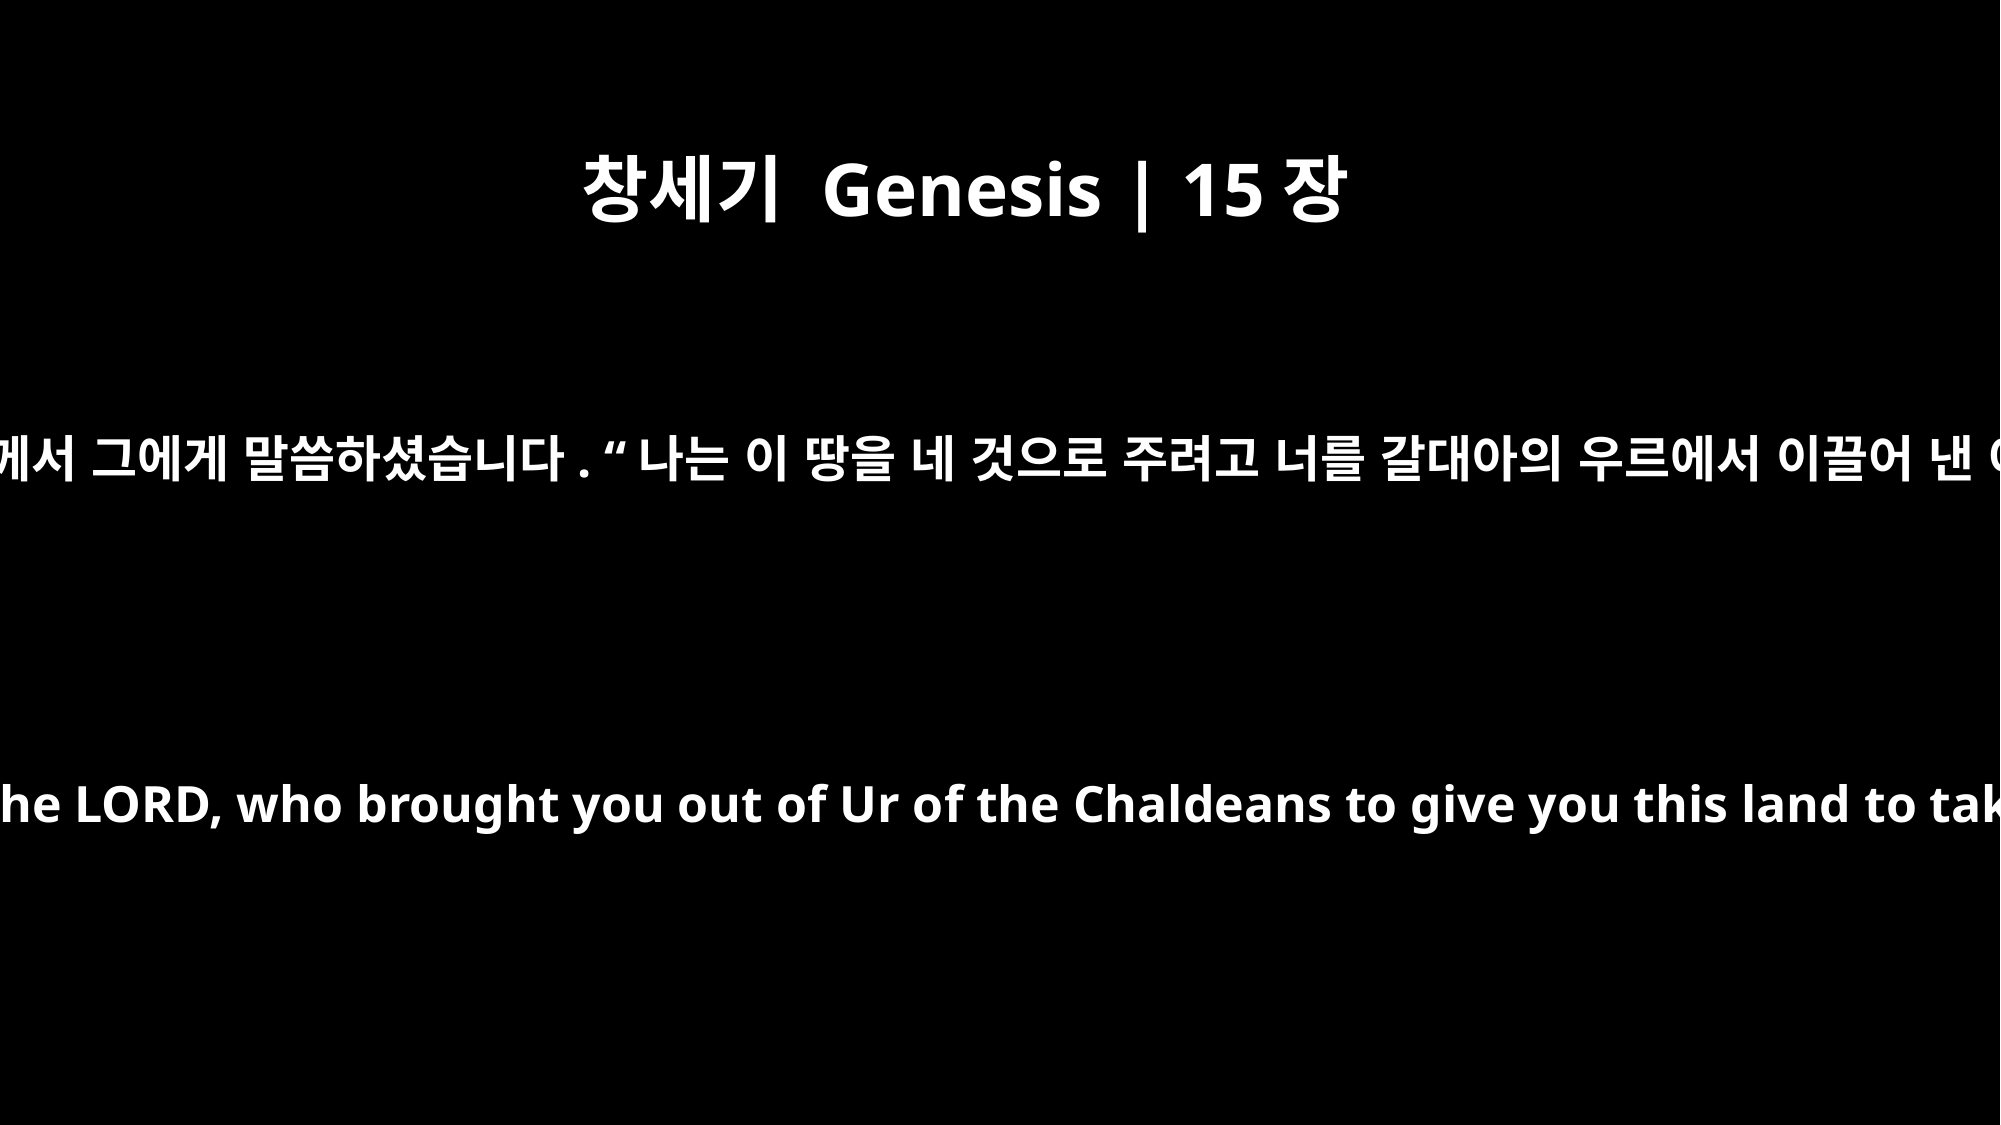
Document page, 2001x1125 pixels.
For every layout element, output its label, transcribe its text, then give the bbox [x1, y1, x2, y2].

text_box He also said to him, "I am the LORD, who brought you out of Ur of the Chaldeans to give you this land to take possession of it." [0, 764, 2000, 840]
text_box 창세기 Genesis | 15장 [566, 136, 1365, 239]
text_box 7 그리고 여호와께서 그에게 말씀하셨습니다. “나는 이 땅을 네 것으로 주려고 너를 갈대아의 우르에서 이끌어 낸 여호와다.” [0, 359, 2000, 495]
